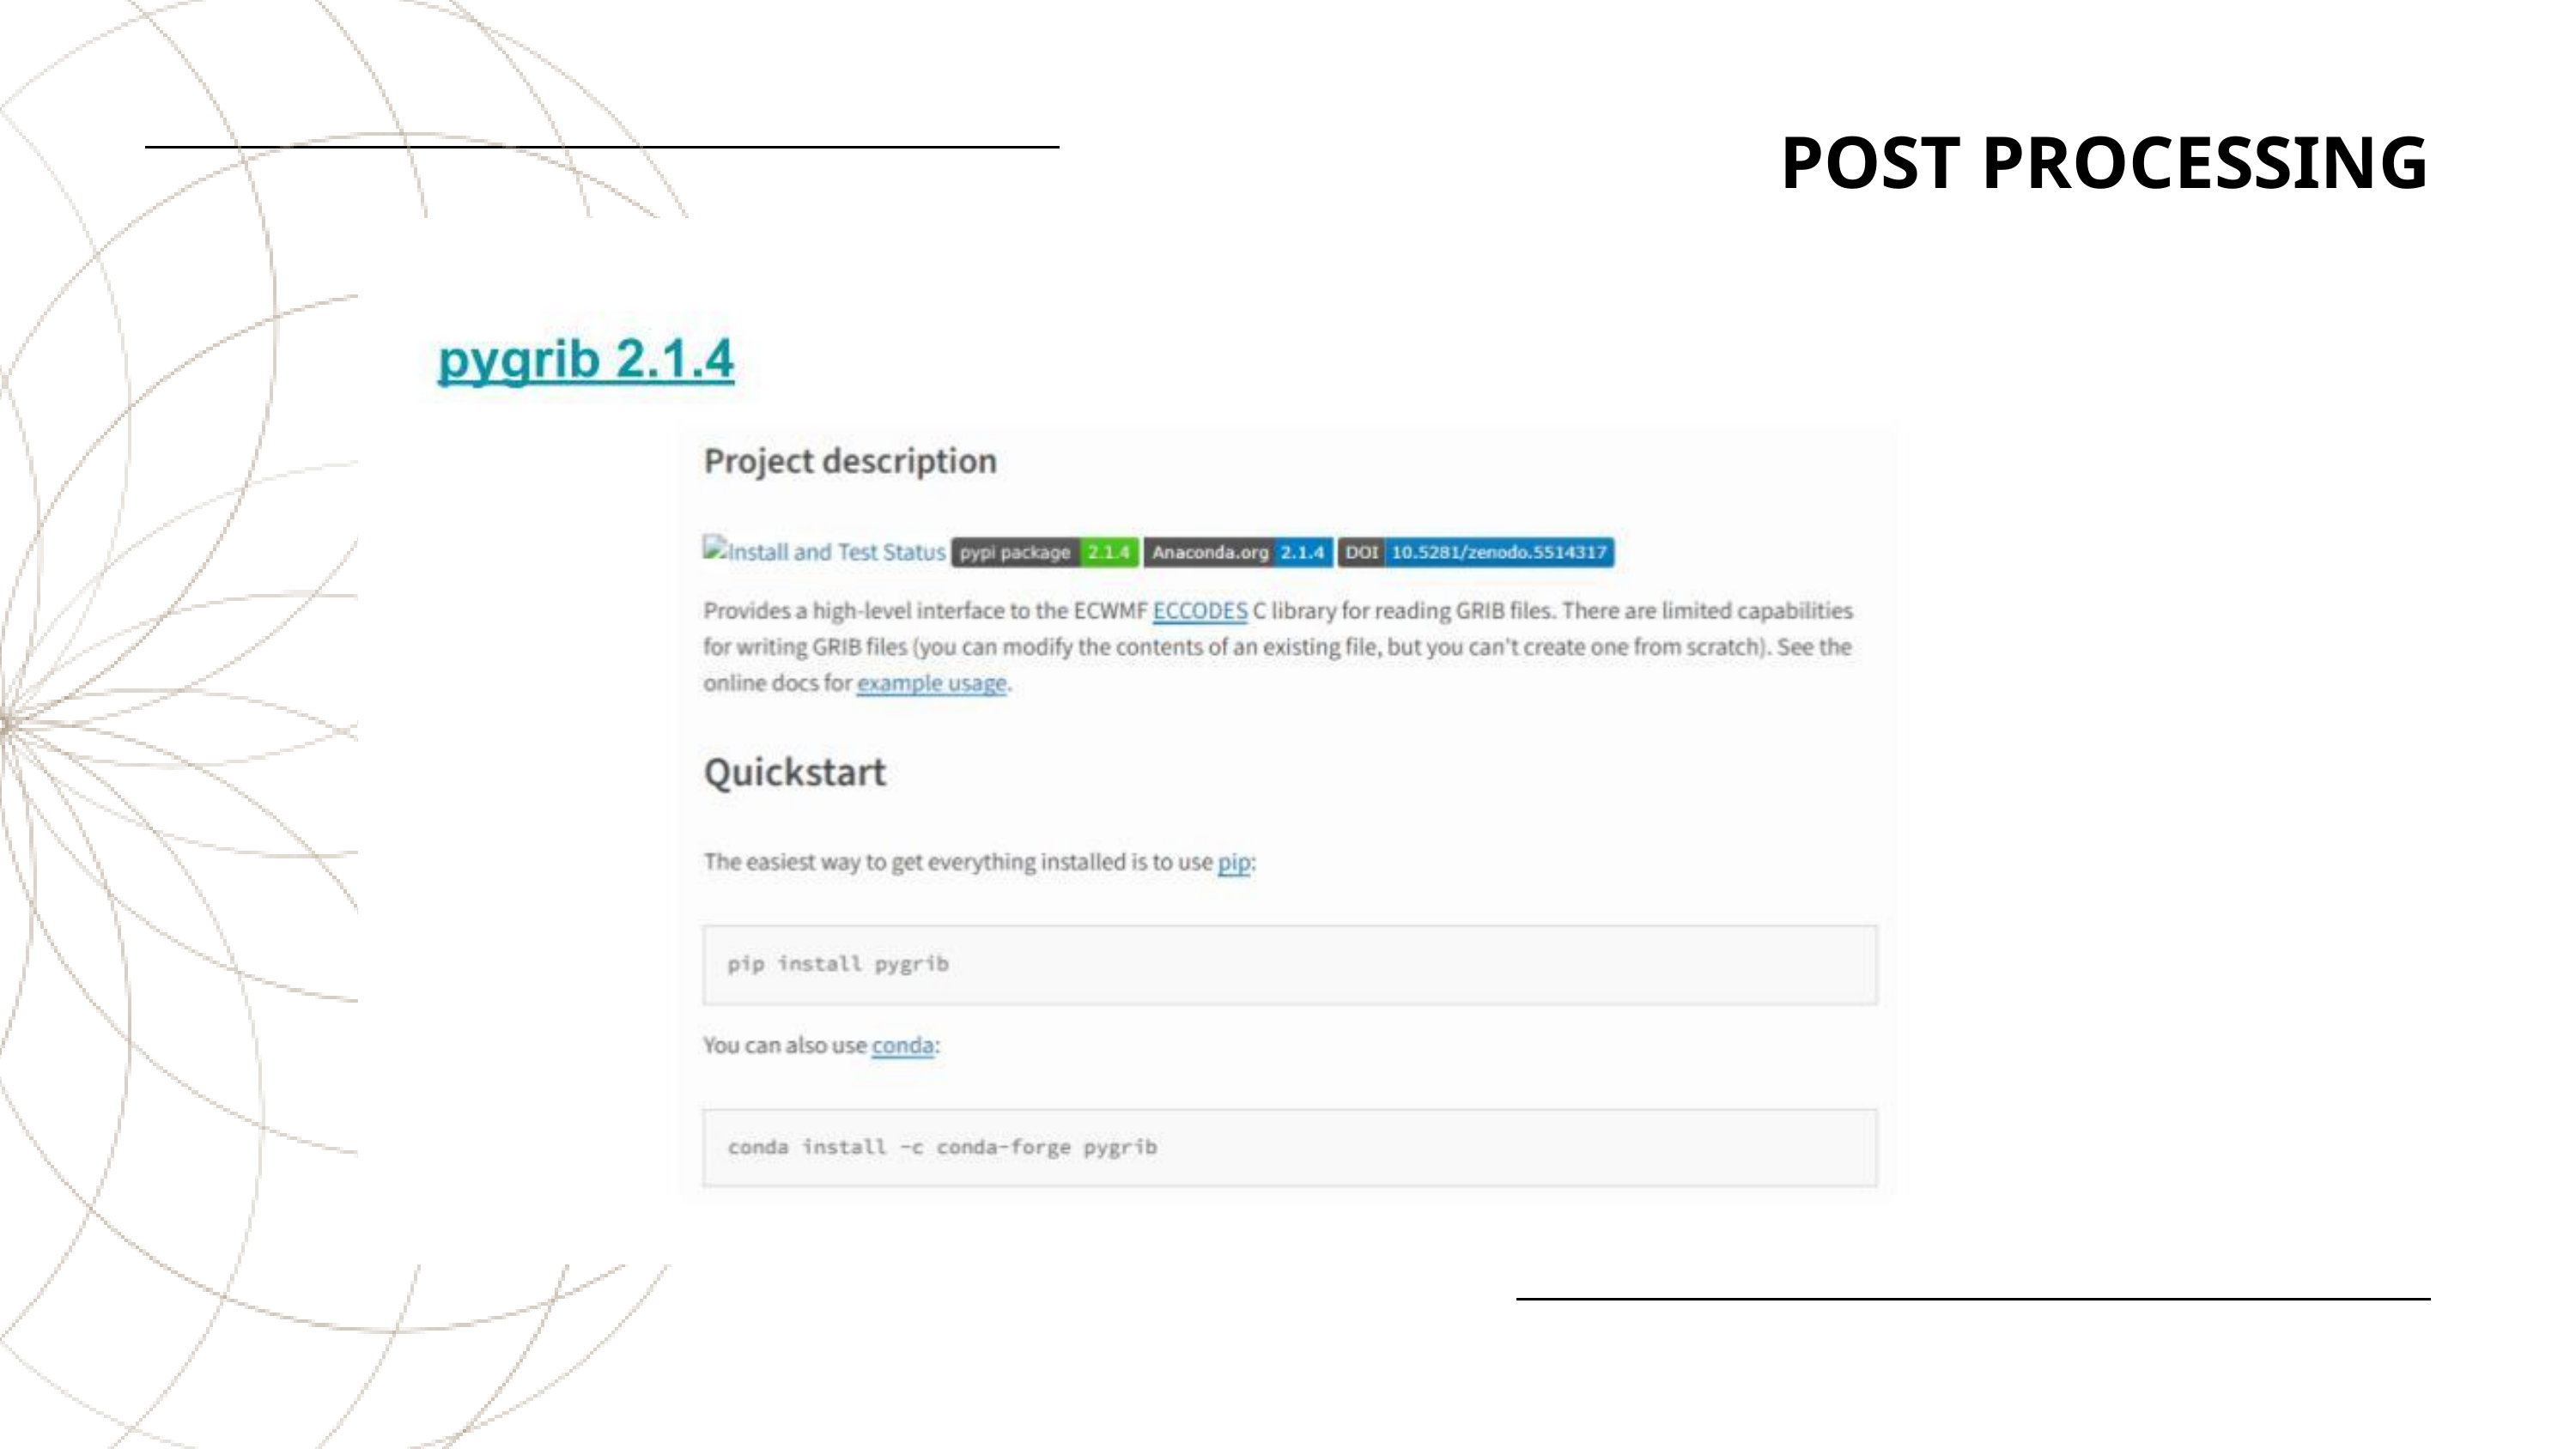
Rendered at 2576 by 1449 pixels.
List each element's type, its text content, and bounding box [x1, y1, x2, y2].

text_box [357, 218, 2219, 1264]
text_box [0, 0, 869, 1449]
text_box POST PROCESSING [1118, 91, 2432, 203]
